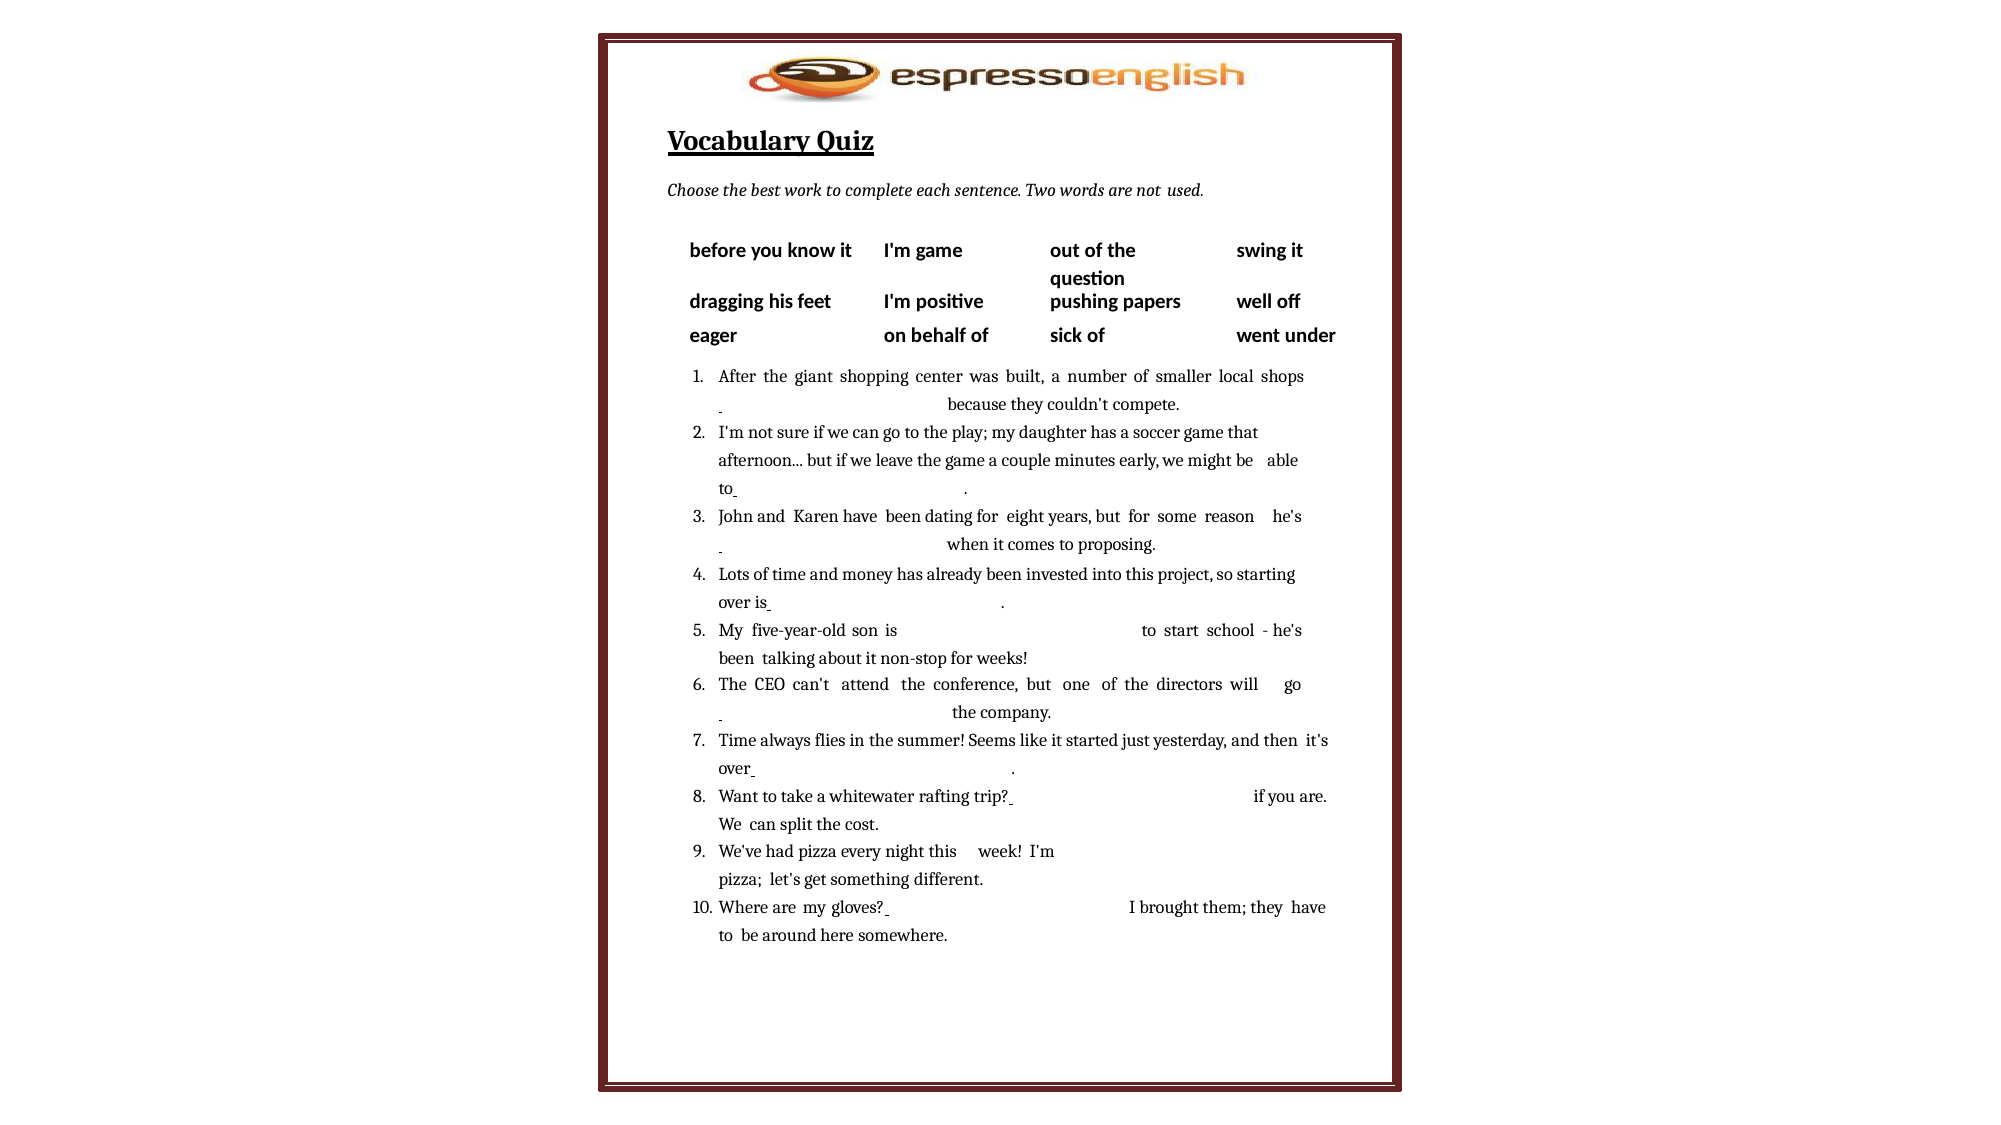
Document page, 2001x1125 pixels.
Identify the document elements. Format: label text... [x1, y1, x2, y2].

table_cell eager [669, 325, 858, 352]
text_box After the giant shopping center was built, a number of smaller local shops because they couldn't compete. I'm not sure if we can go to the play; my daughter has a soccer game that afternoon... but if we leave the game a couple minutes early, we might be able to . John and Karen have been dating for eight years, but for some reason he's when it comes to proposing. Lots of time and money has already been invested into this project, so starting over is . My five-year-old son is to start school - he's been talking about it non-stop for weeks! The CEO can't attend the conference, but one of the directors will go the company. Time always flies in the summer! Seems like it started just yesterday, and then it's over . Want to take a whitewater rafting trip? if you are. We can split the cost. We've had pizza every night this week! I'm pizza; let's get something different. Where are my gloves? I brought them; they have to be around here somewhere. [691, 364, 1334, 946]
table_header before you know it [669, 235, 858, 290]
picture [741, 51, 1258, 104]
text_box Vocabulary Quiz Choose the best work to complete each sentence. Two words are not used. [666, 121, 1230, 201]
table_cell sick of [1006, 325, 1212, 352]
table_cell went under [1212, 325, 1339, 352]
table_cell pushing papers [1006, 290, 1212, 325]
table_cell well off [1212, 290, 1339, 325]
table_header swing it [1212, 235, 1339, 290]
table_header out of the question [1006, 235, 1212, 290]
table_cell dragging his feet [669, 290, 858, 325]
table_cell on behalf of [858, 325, 1006, 352]
table_header I'm game [858, 235, 1006, 290]
table_cell I'm positive [858, 290, 1006, 325]
